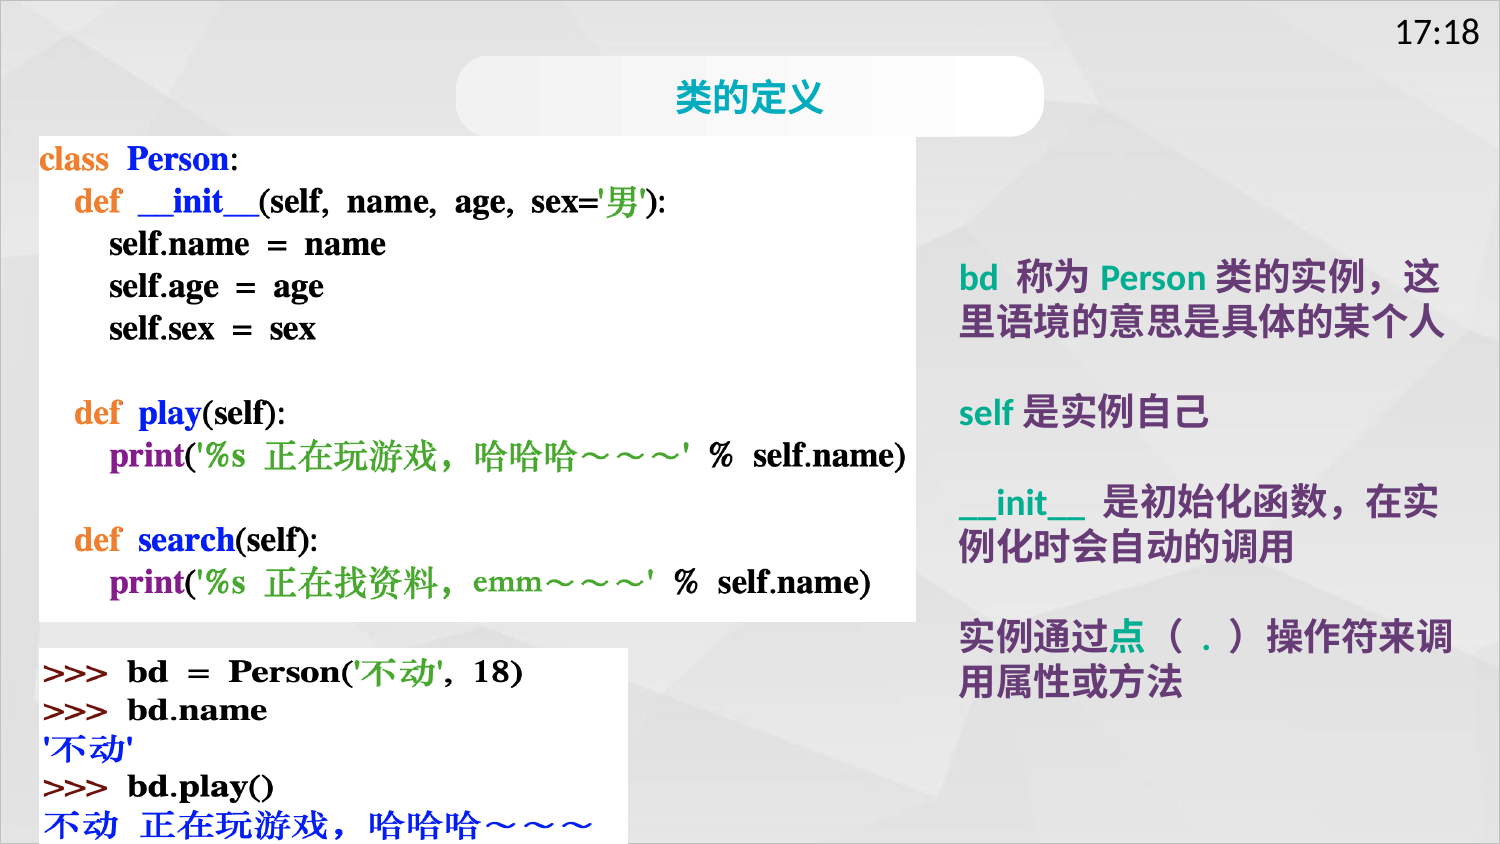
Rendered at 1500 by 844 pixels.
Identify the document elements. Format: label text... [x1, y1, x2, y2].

text_box 类的定义 [454, 54, 1046, 138]
text_box bd 称为Person类的实例，这里语境的意思是具体的某个人 self是实例自己 __init__ 是初始化函数，在实例化时会自动的调用 实例通过点（ . ）操作符来调用属性或方法 [944, 245, 1485, 711]
picture [39, 136, 916, 622]
picture [39, 648, 628, 844]
